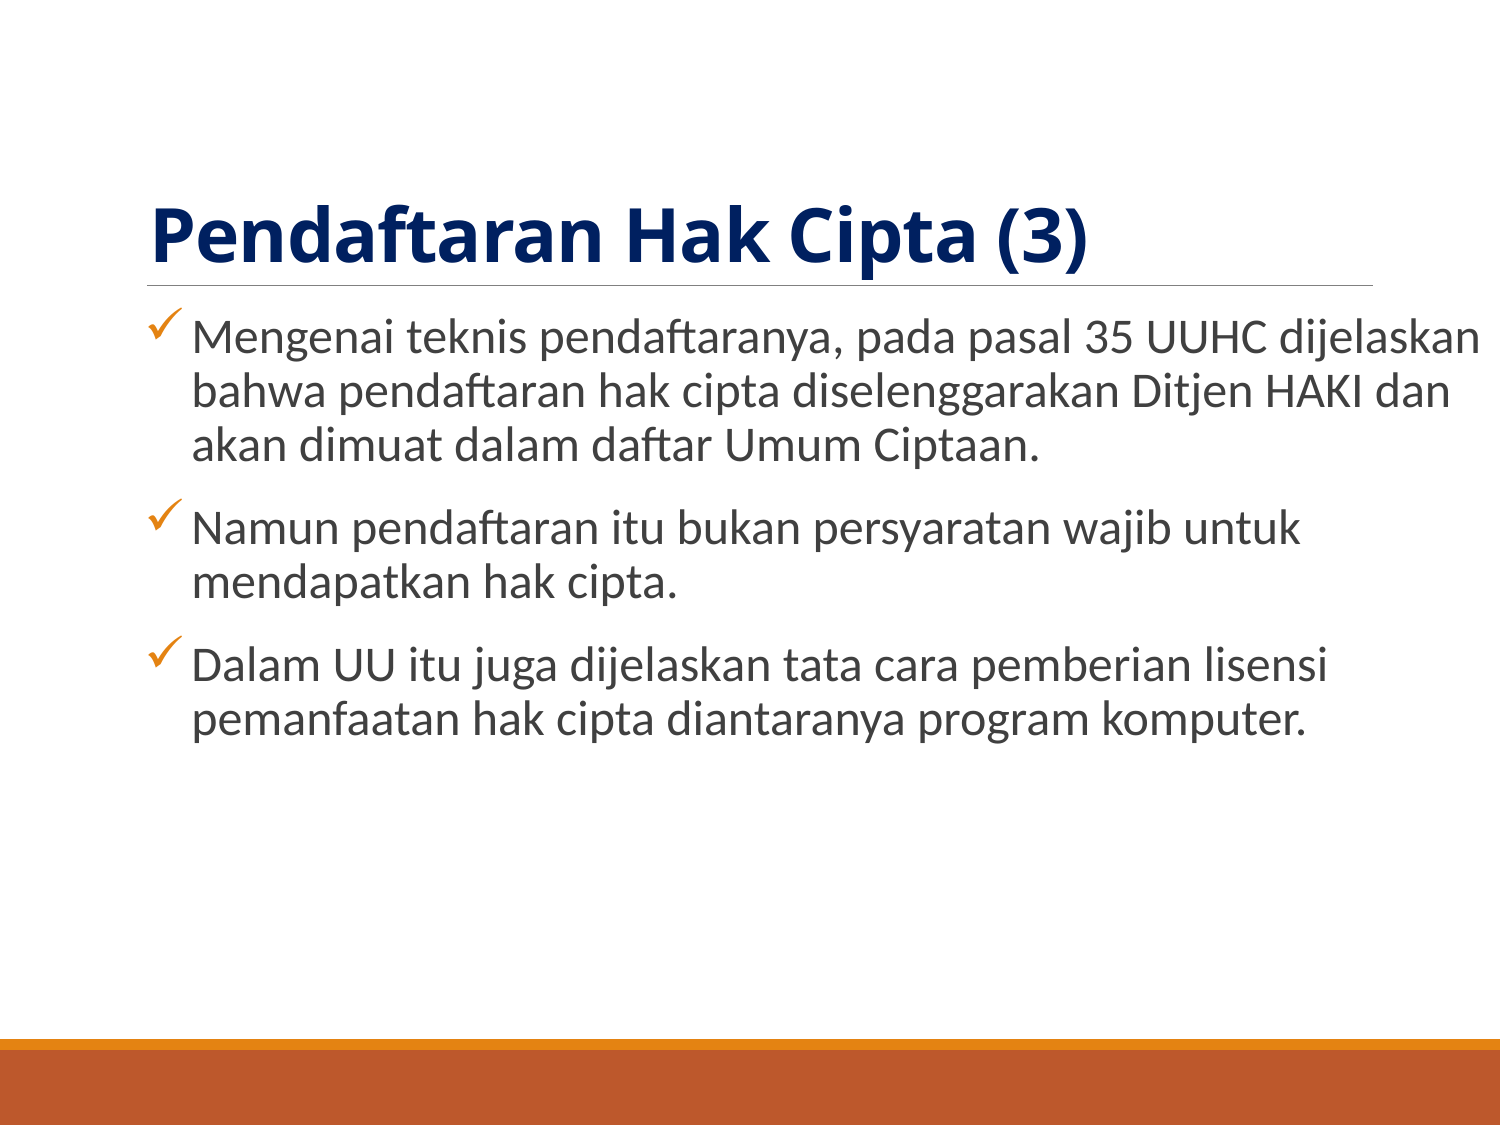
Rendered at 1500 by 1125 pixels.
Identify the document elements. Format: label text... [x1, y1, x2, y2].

list Mengenai teknis pendaftaranya, pada pasal 35 UUHC dijelaskan bahwa pendaftaran hak cipta diselenggarakan Ditjen HAKI dan akan dimuat dalam daftar Umum Ciptaan. Namun pendaftaran itu bukan persyaratan wajib untuk mendapatkan hak cipta. Dalam UU itu juga dijelaskan tata cara pemberian lisensi pemanfaatan hak cipta diantaranya program komputer. [144, 302, 1495, 1125]
title Pendaftaran Hak Cipta (3) [134, 47, 1373, 285]
